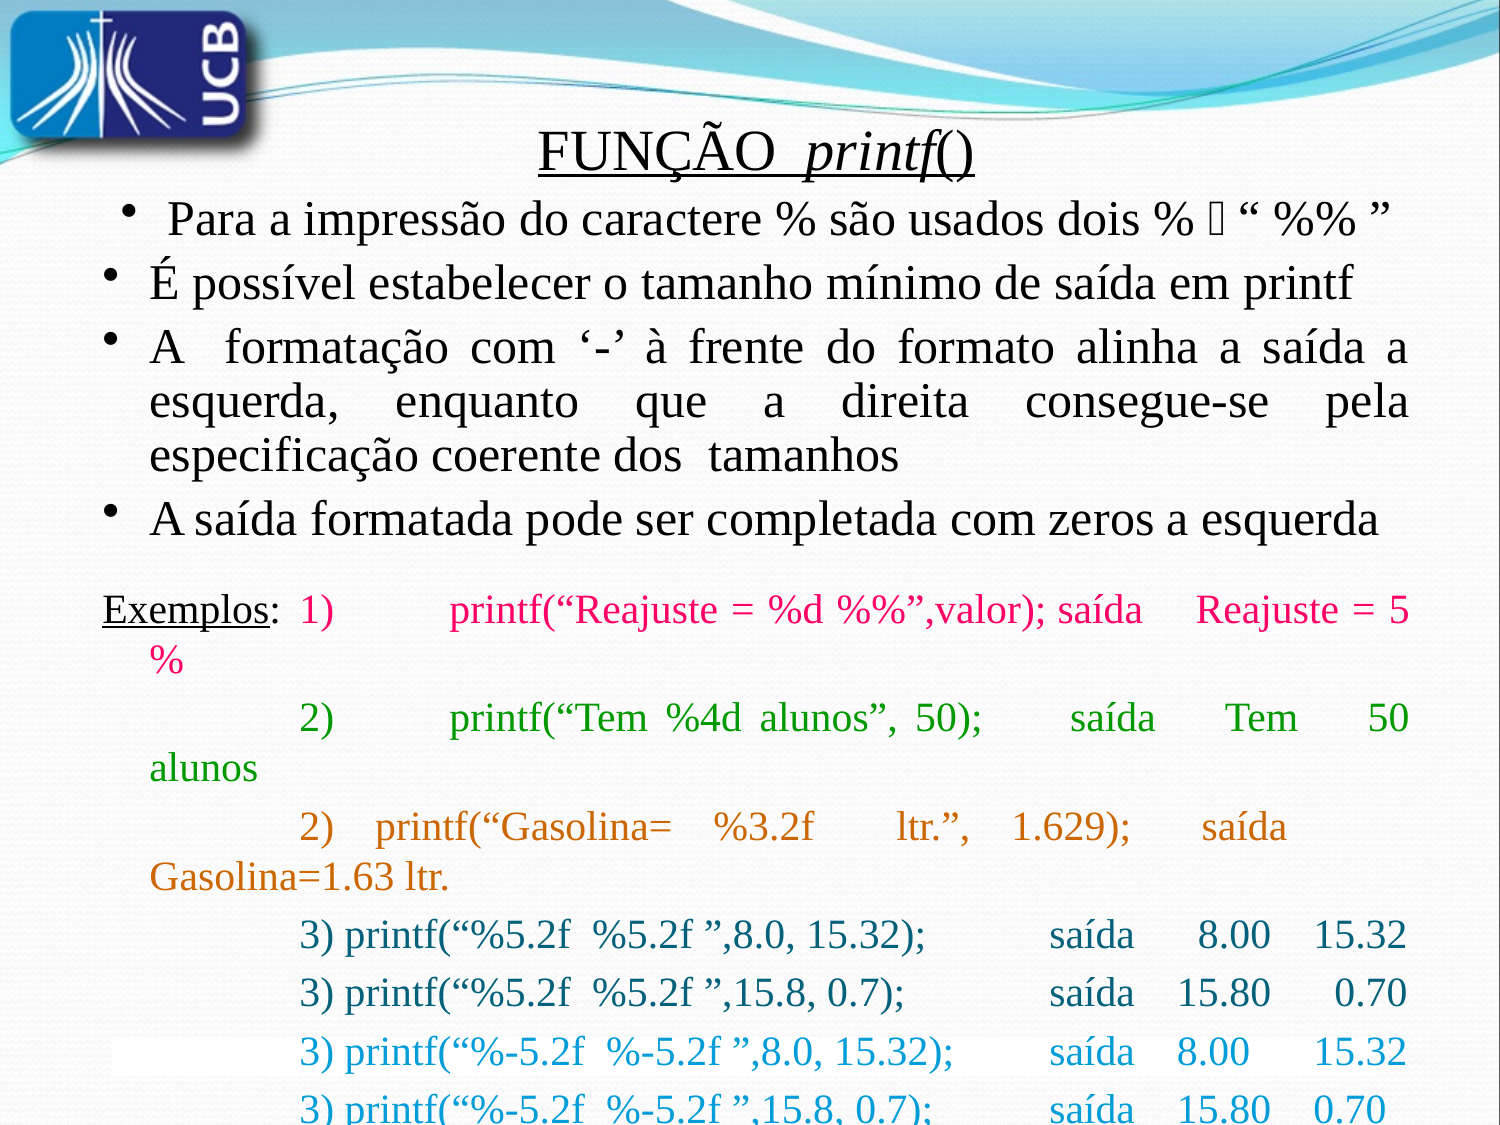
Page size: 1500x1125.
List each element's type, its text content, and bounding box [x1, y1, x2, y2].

text_box FUNÇÃO printf() Para a impressão do caractere % são usados dois %  “ %% ” É possível estabelecer o tamanho mínimo de saída em printf A formatação com ‘-’ à frente do formato alinha a saída a esquerda, enquanto que a direita consegue-se pela especificação coerente dos tamanhos A saída formatada pode ser completada com zeros a esquerda Exemplos: 1) printf(“Reajuste = %d %%”,valor); saída Reajuste = 5 % 2) printf(“Tem %4d alunos”, 50); saída Tem 50 alunos 2) printf(“Gasolina= %3.2f ltr.”, 1.629); saída Gasolina=1.63 ltr. 3) printf(“%5.2f %5.2f ”,8.0, 15.32); saída 8.00 15.32 3) printf(“%5.2f %5.2f ”,15.8, 0.7); saída 15.80 0.70 3) printf(“%-5.2f %-5.2f ”,8.0, 15.32); saída 8.00 15.32 3) printf(“%-5.2f %-5.2f ”,15.8, 0.7); saída 15.80 0.70 4) printf(“%06d”, 25); saída 000025 [87, 112, 1425, 1088]
picture [0, 0, 1500, 1125]
picture [352, 1106, 359, 1121]
